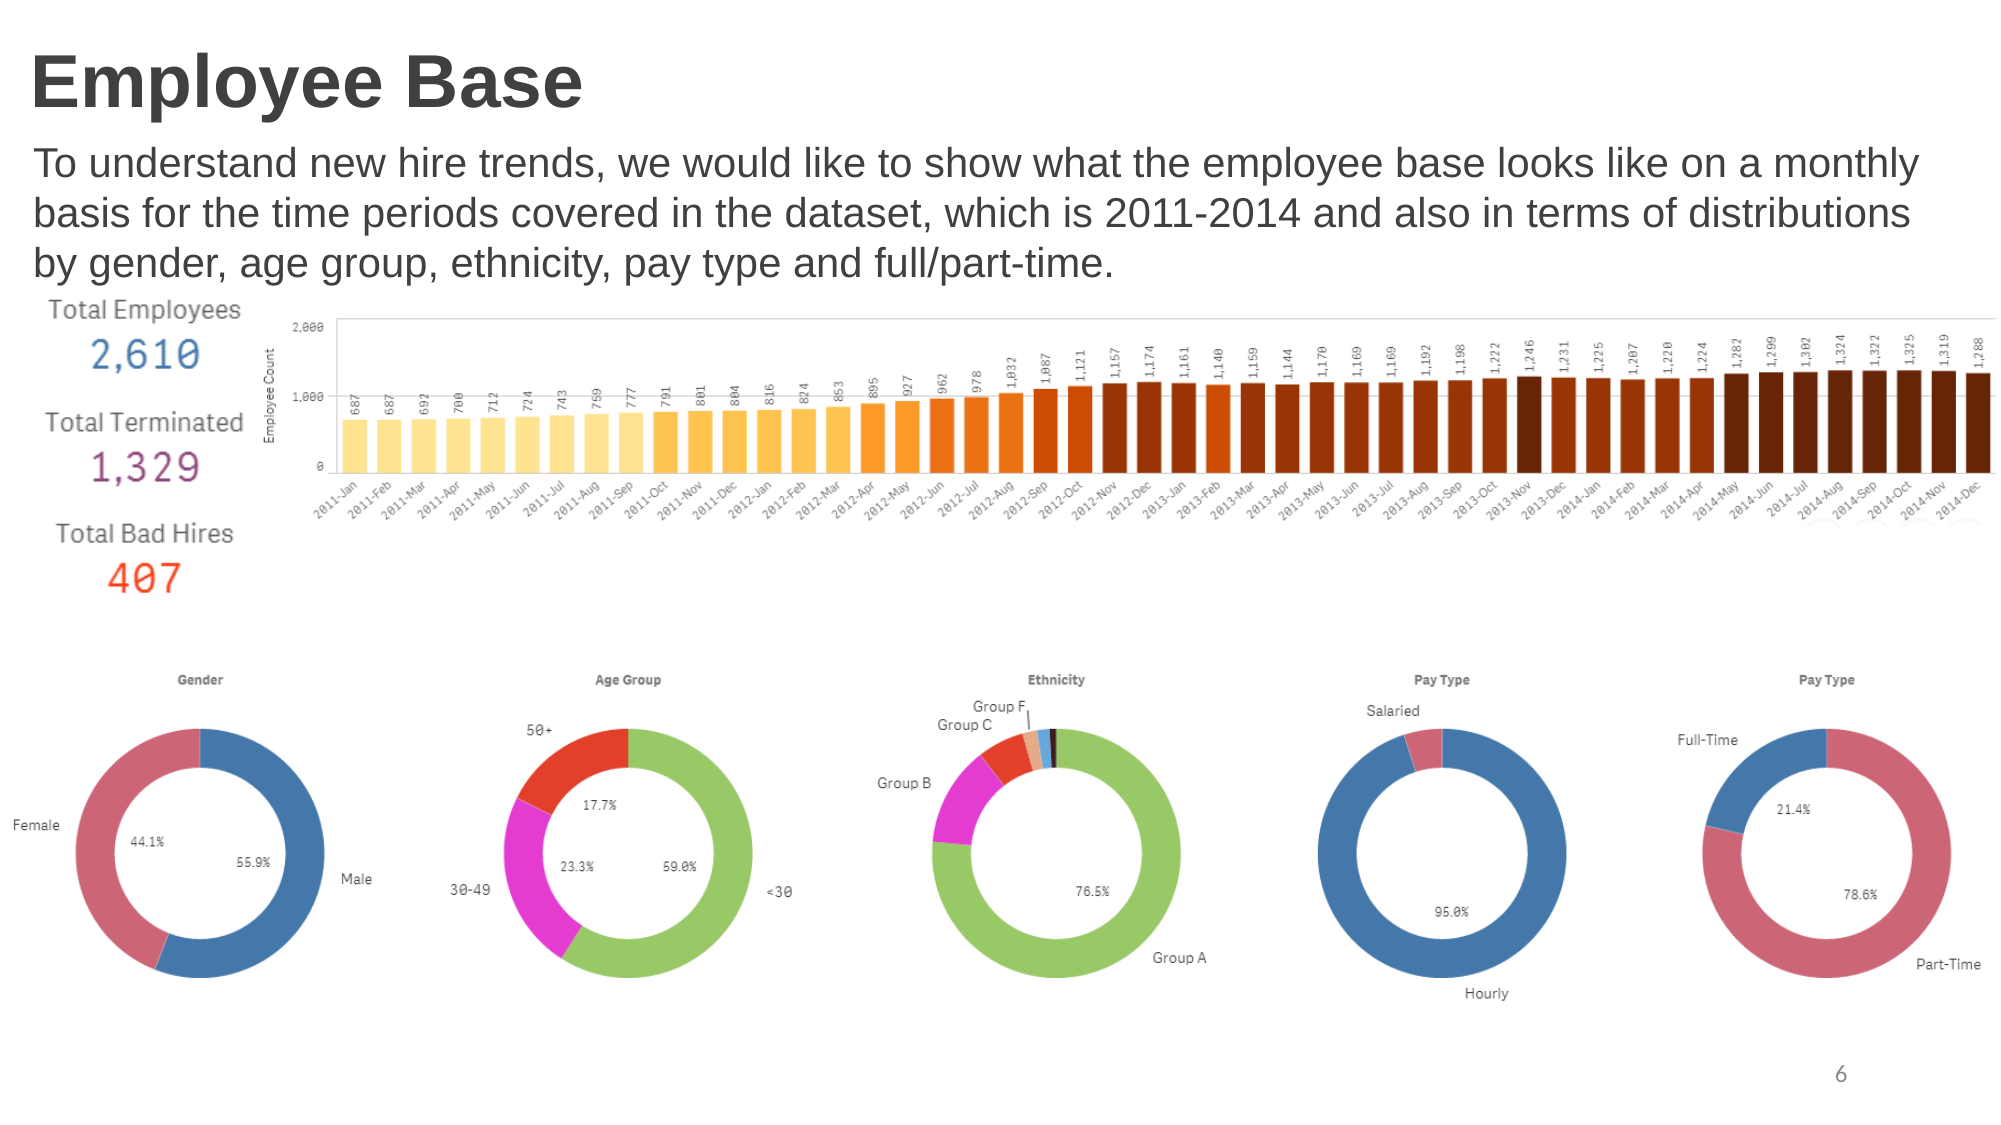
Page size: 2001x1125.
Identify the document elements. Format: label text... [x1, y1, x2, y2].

title Employee Base [15, 14, 1366, 152]
picture [27, 286, 2000, 604]
picture [0, 662, 2000, 1005]
text_box To understand new hire trends, we would like to show what the employee base looks like on a monthly basis for the time periods covered in the dataset, which is 2011-2014 and also in terms of distributions by gender, age group, ethnicity, pay type and full/part-time. [33, 135, 1942, 286]
slide_number 6 [1412, 1042, 1863, 1103]
